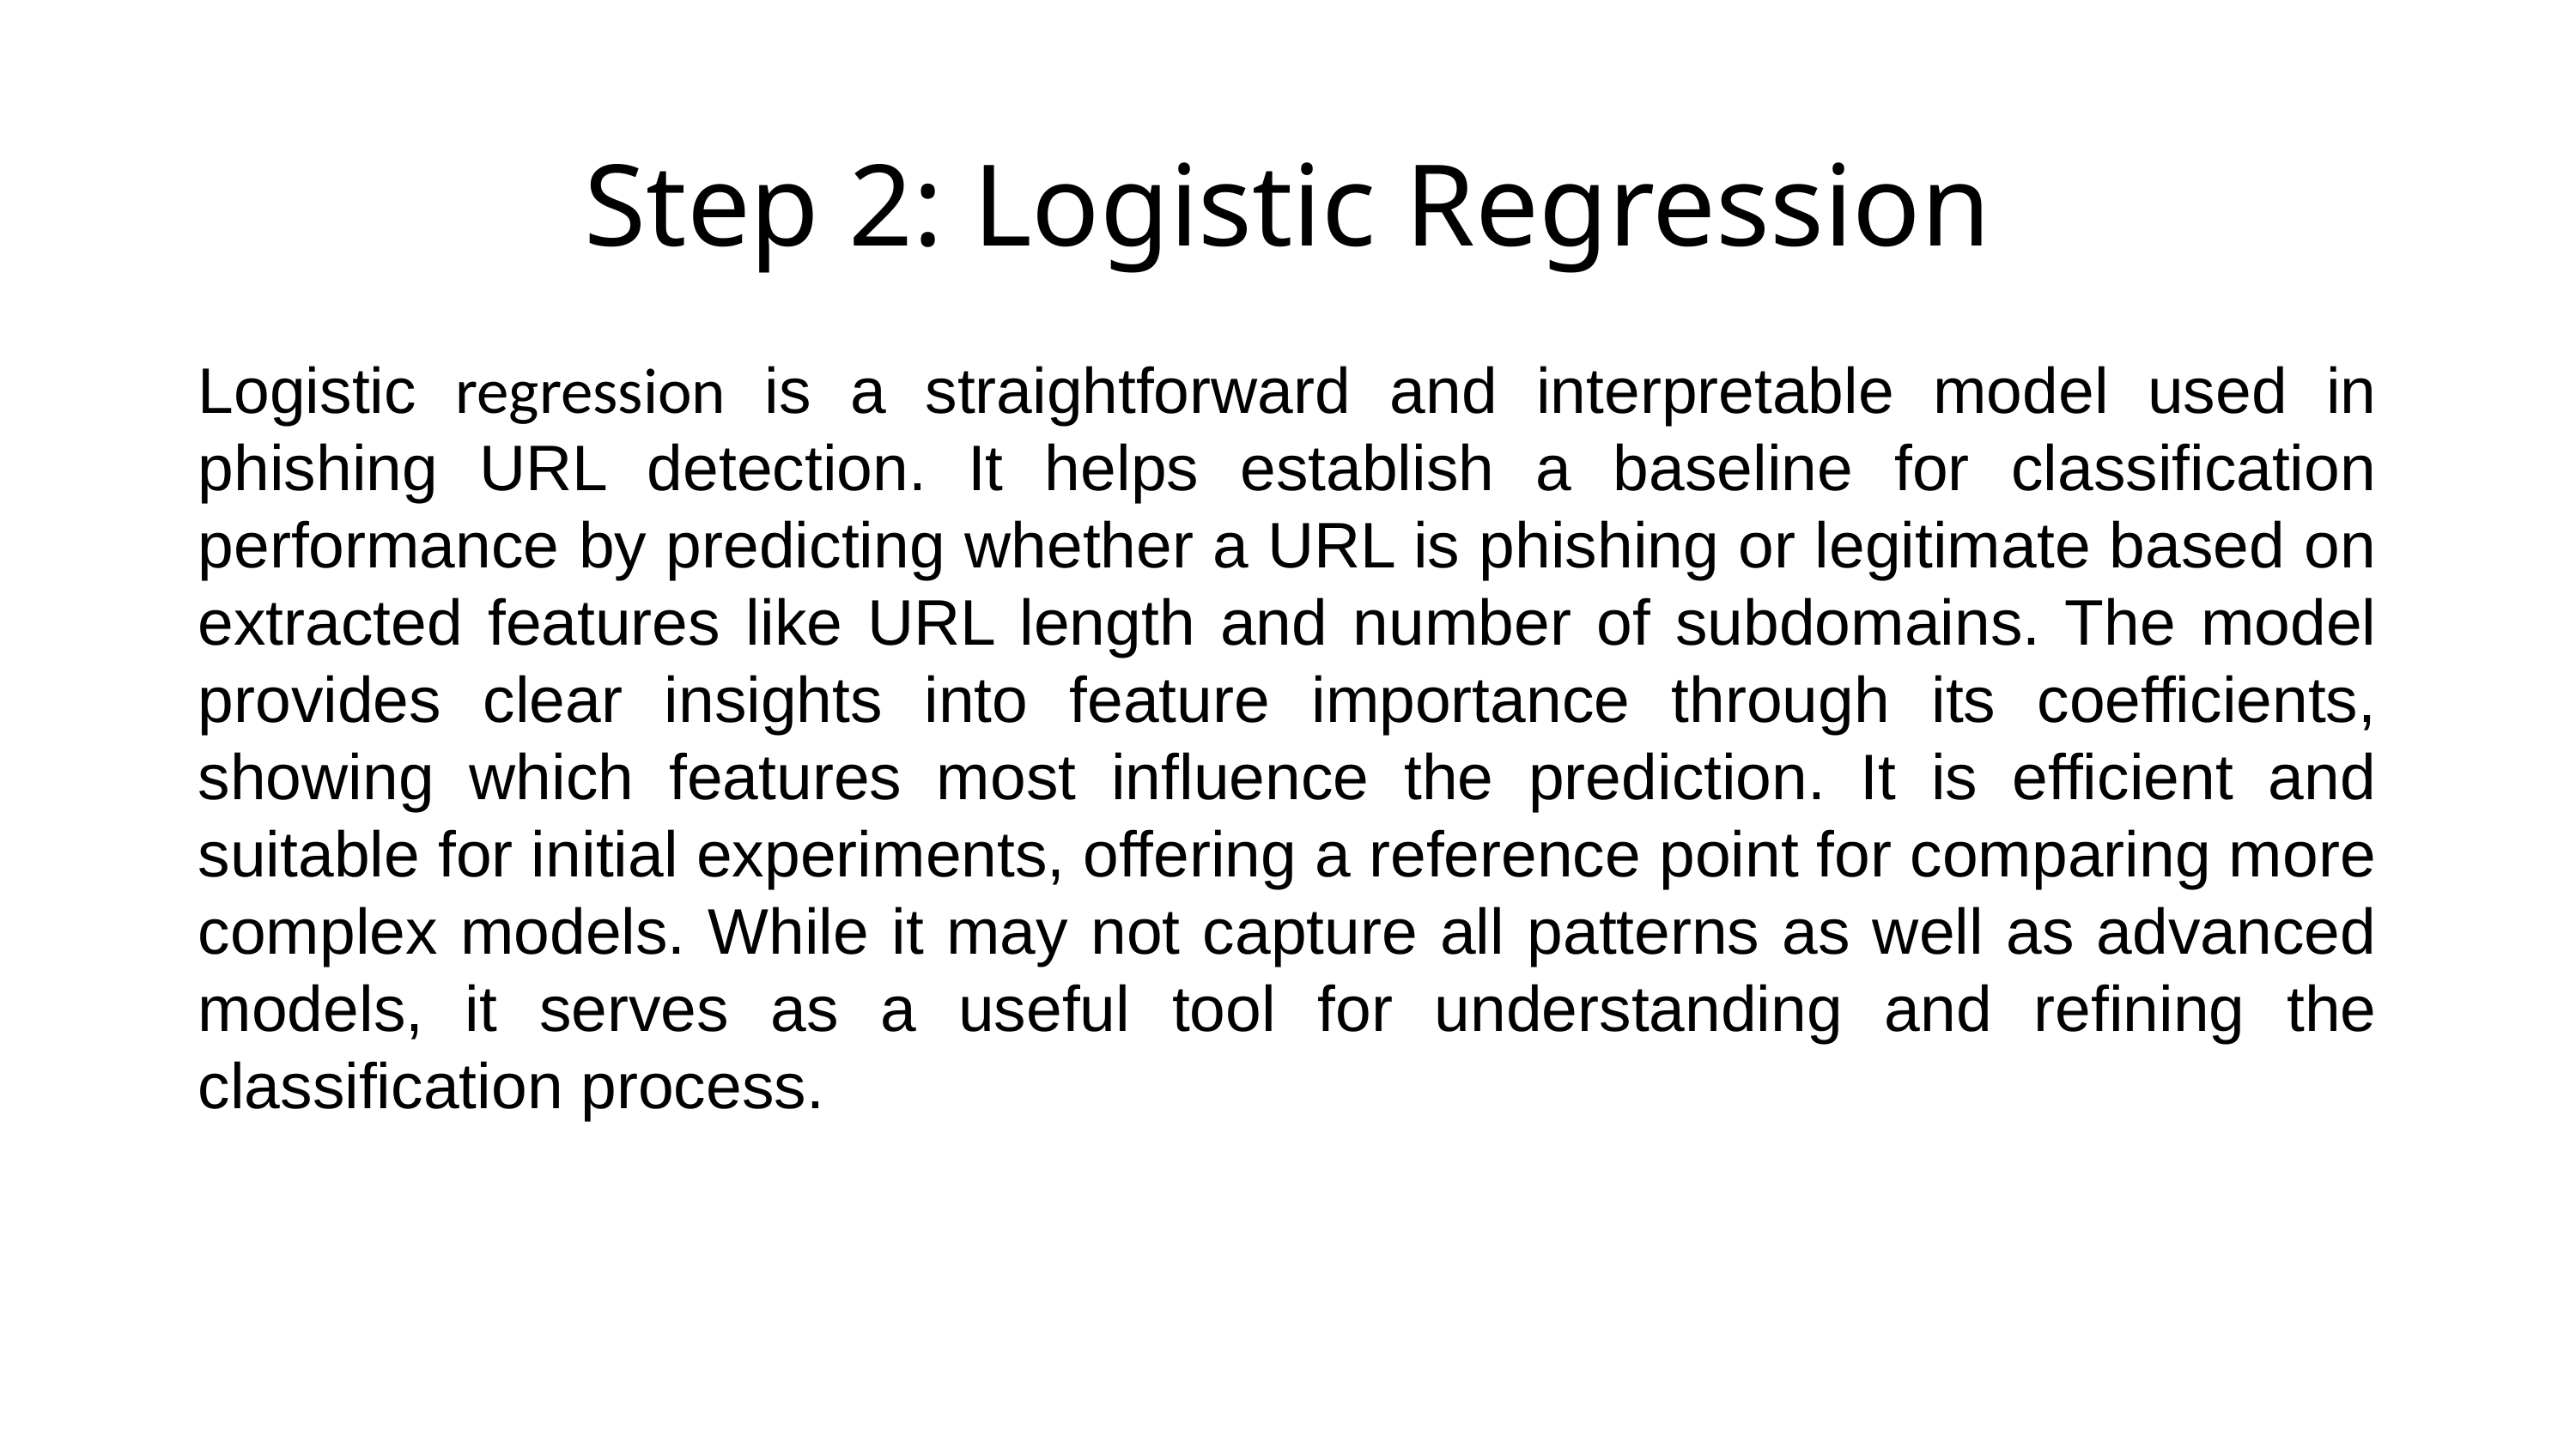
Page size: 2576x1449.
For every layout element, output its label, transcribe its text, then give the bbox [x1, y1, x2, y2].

text_box Logistic regression is a straightforward and interpretable model used in phishing URL detection. It helps establish a baseline for classification performance by predicting whether a URL is phishing or legitimate based on extracted features like URL length and number of subdomains. The model provides clear insights into feature importance through its coefficients, showing which features most influence the prediction. It is efficient and suitable for initial experiments, offering a reference point for comparing more complex models. While it may not capture all patterns as well as advanced models, it serves as a useful tool for understanding and refining the classification process. [185, 342, 2391, 1205]
text_box Step 2: Logistic Regression [144, 144, 2432, 270]
